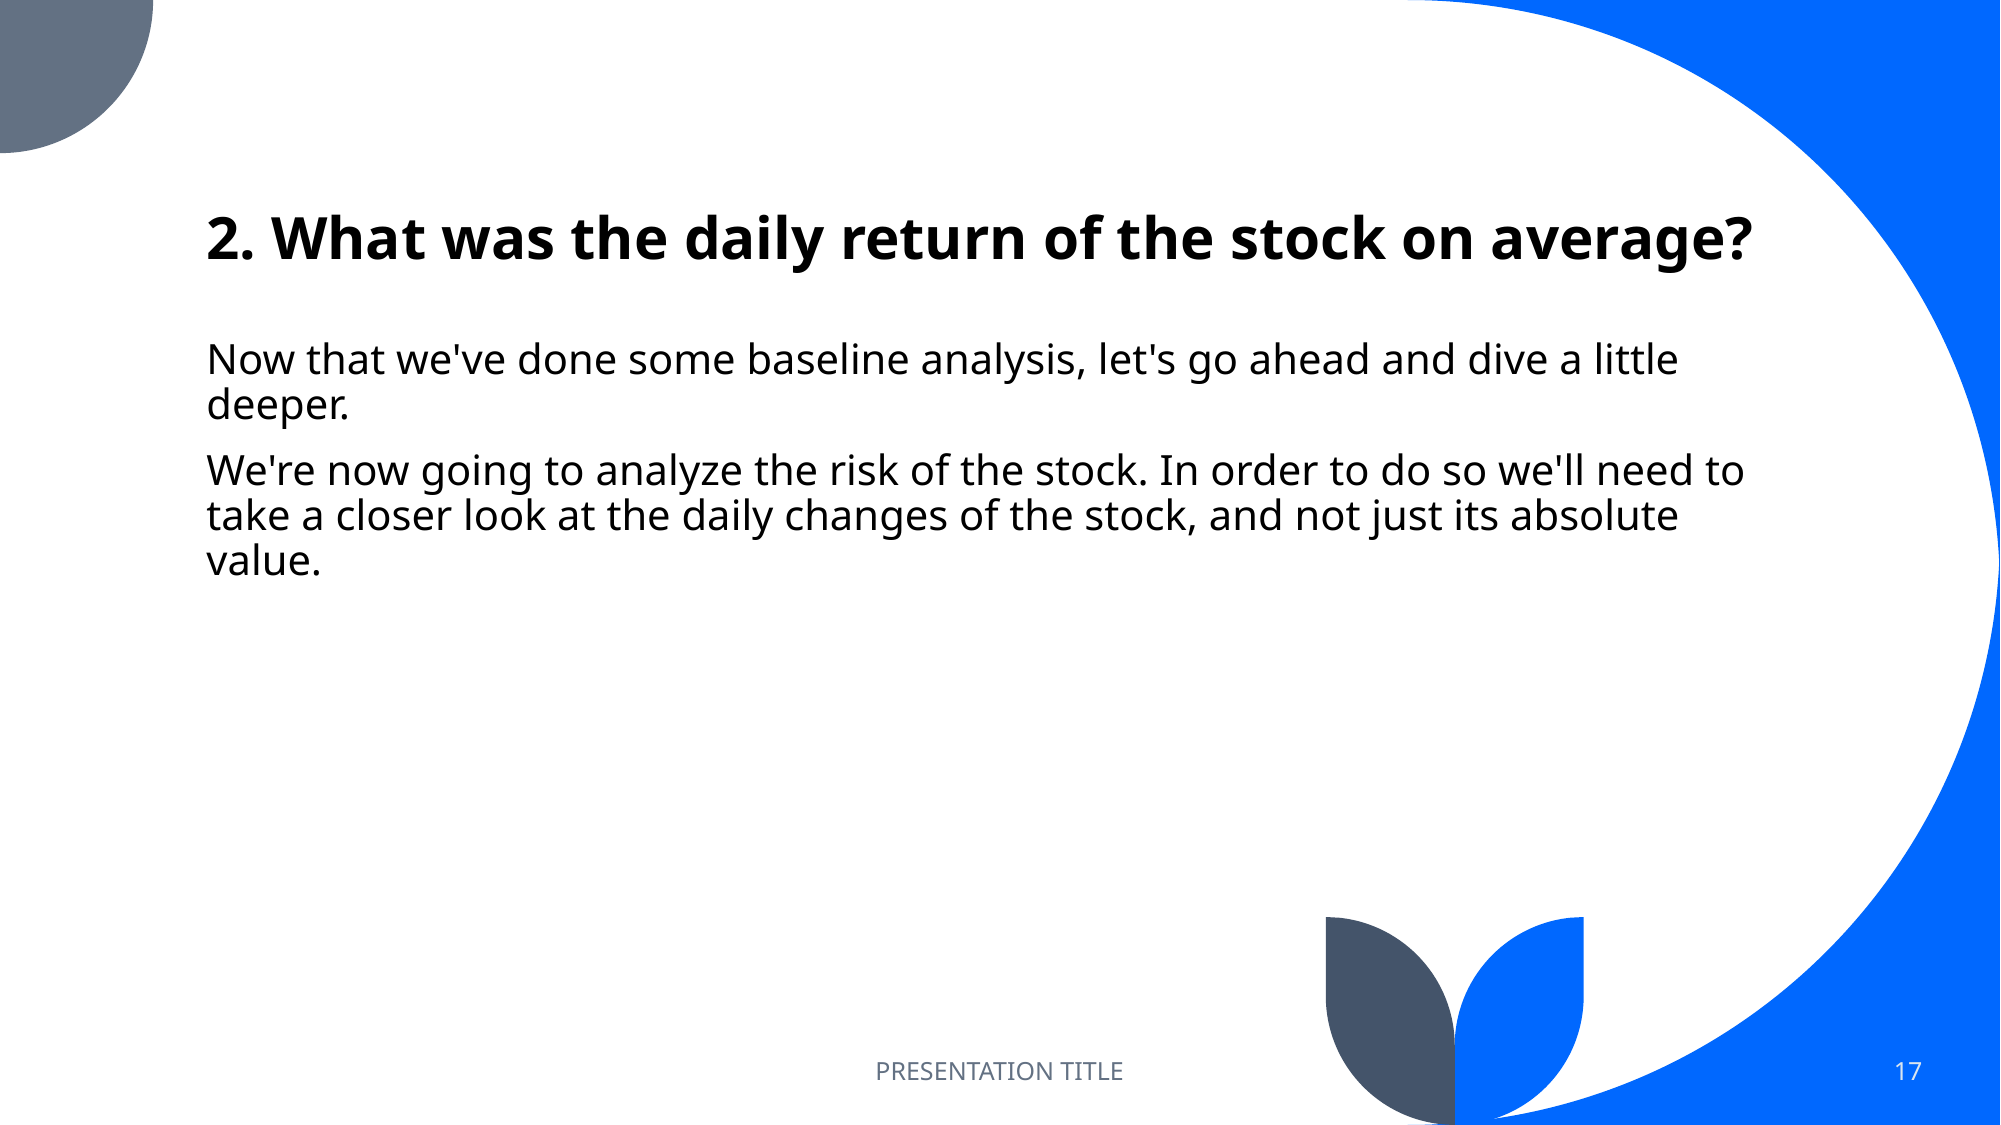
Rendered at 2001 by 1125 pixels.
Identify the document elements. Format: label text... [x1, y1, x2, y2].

title 2. What was the daily return of the stock on average? [191, 62, 1796, 280]
footer PRESENTATION TITLE [662, 1042, 1338, 1103]
list Now that we've done some baseline analysis, let's go ahead and dive a little deeper. We're now going to analyze the risk of the stock. In order to do so we'll need to take a closer look at the daily changes of the stock, and not just its absolute value. [191, 330, 1796, 884]
slide_number 17 [1665, 1042, 1938, 1103]
